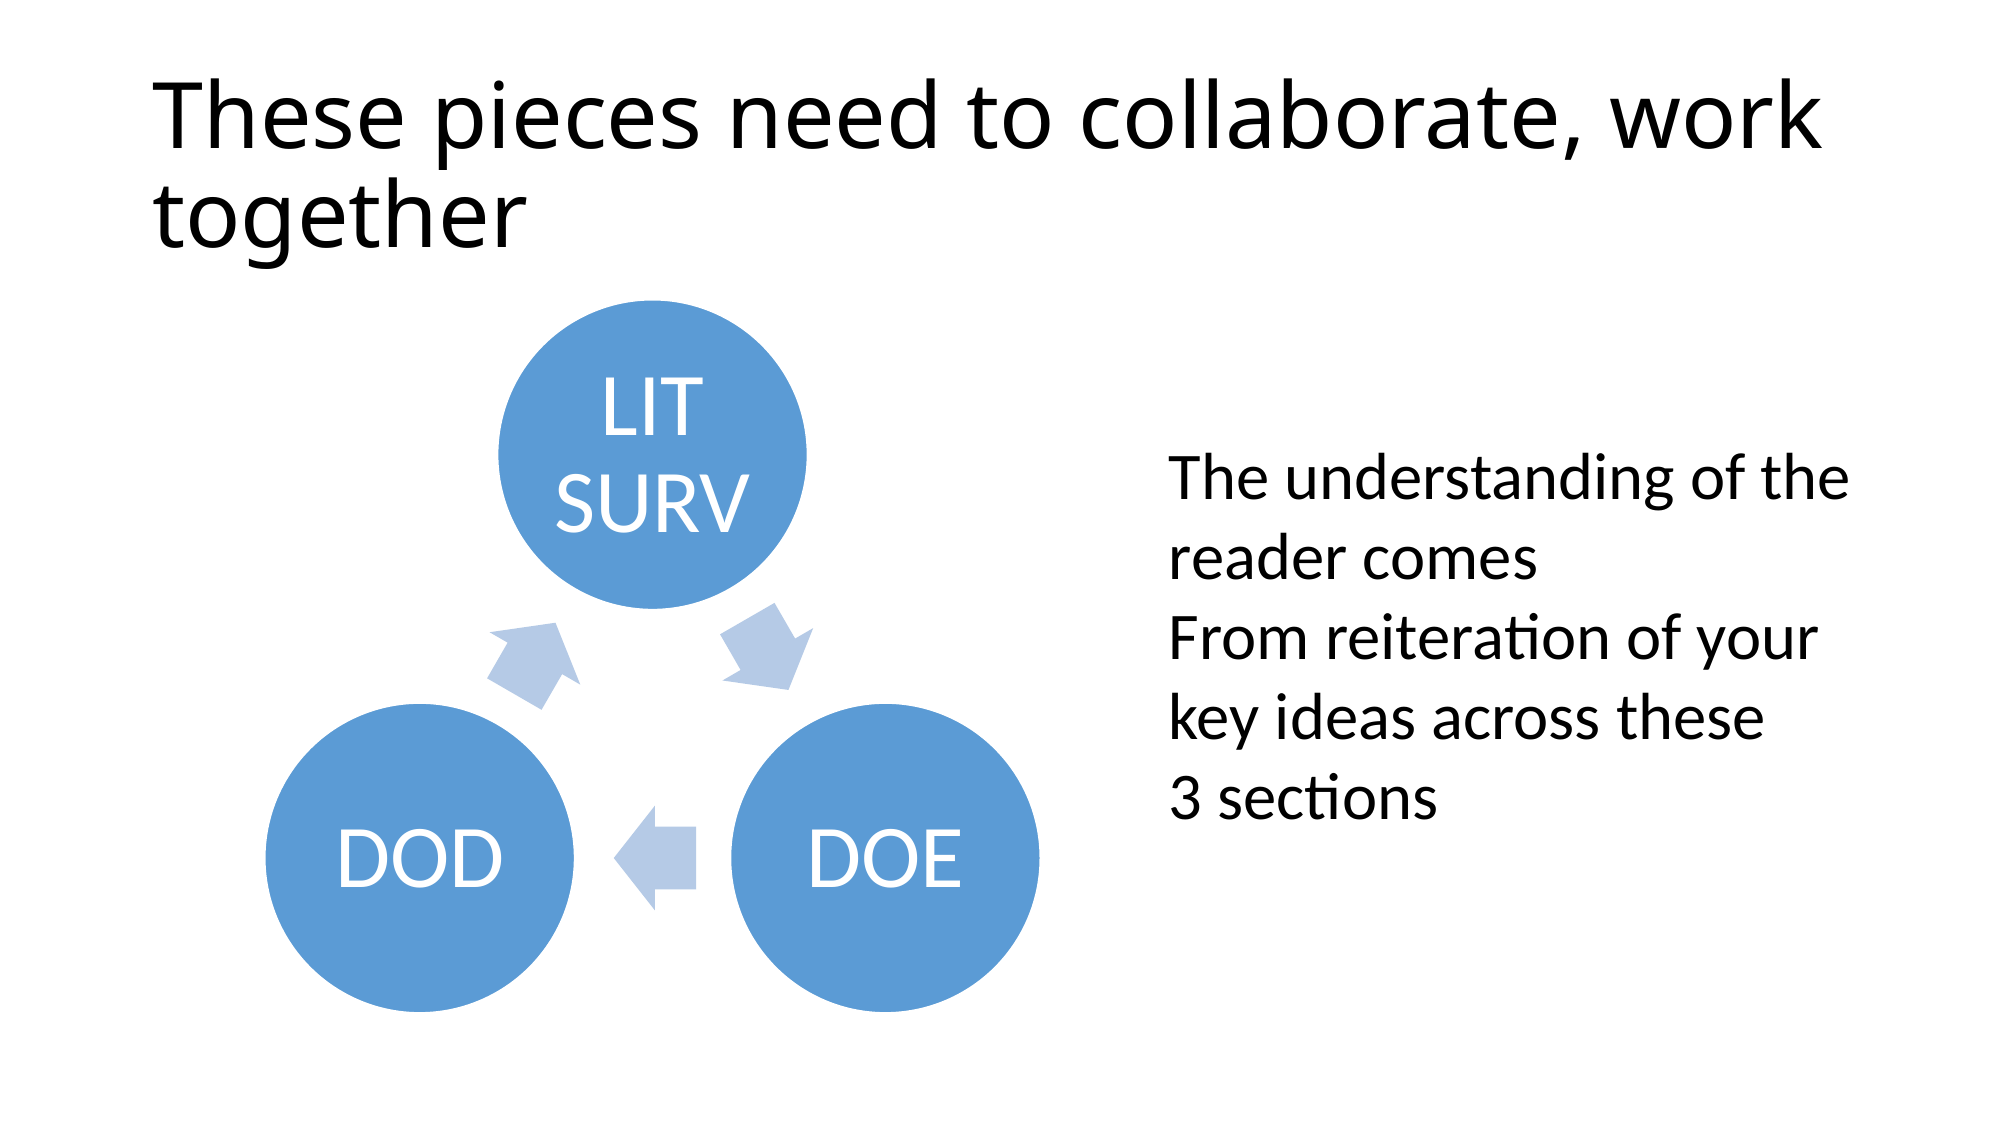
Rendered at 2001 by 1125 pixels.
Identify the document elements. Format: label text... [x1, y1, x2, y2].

title These pieces need to collaborate, work together [137, 59, 1863, 278]
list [137, 299, 1168, 1014]
text_box The understanding of the reader comes From reiteration of your key ideas across these 3 sections [1168, 425, 1918, 841]
